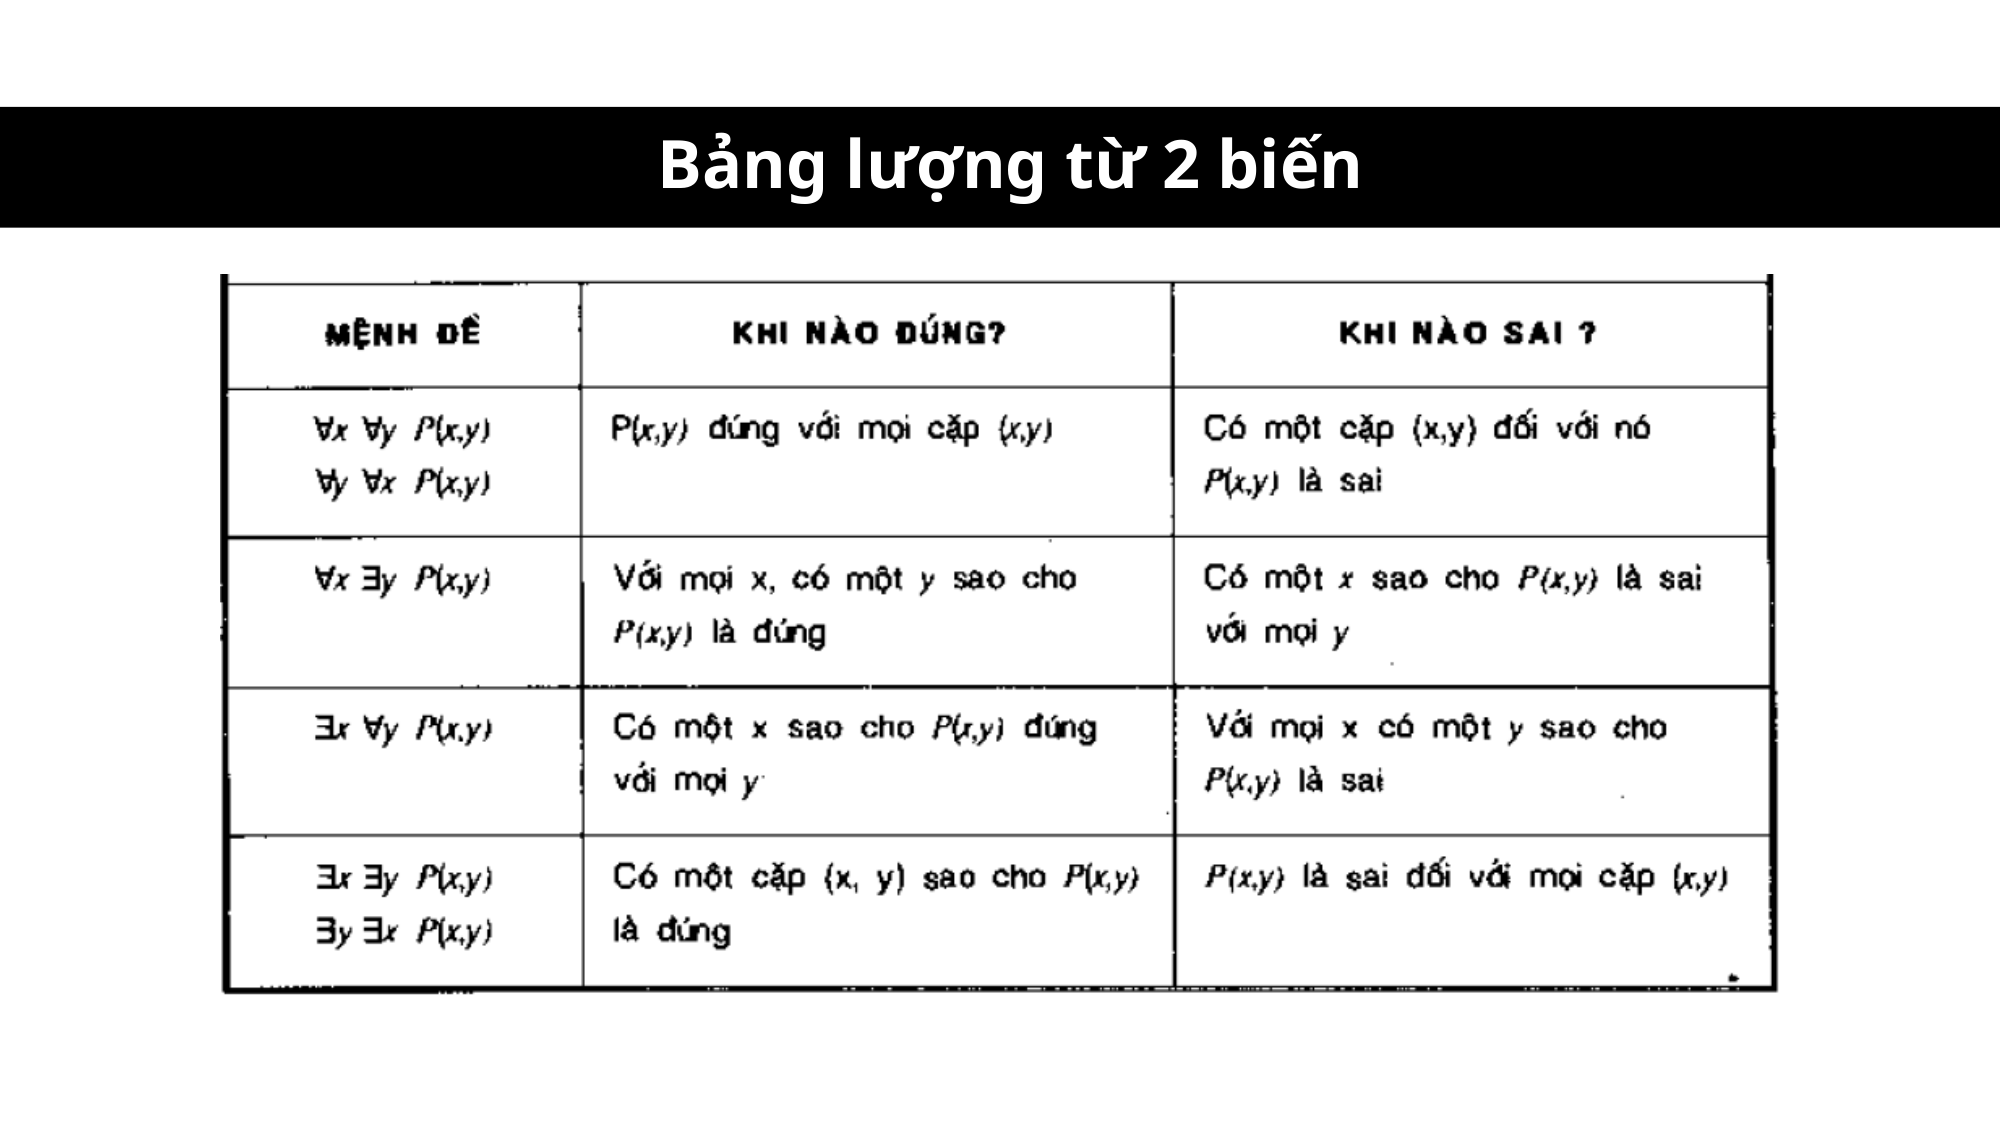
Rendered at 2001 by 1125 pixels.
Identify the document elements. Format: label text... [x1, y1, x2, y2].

title Bảng lượng từ 2 biến [91, 105, 1931, 228]
text_box [0, 106, 2000, 229]
picture [220, 274, 1780, 996]
